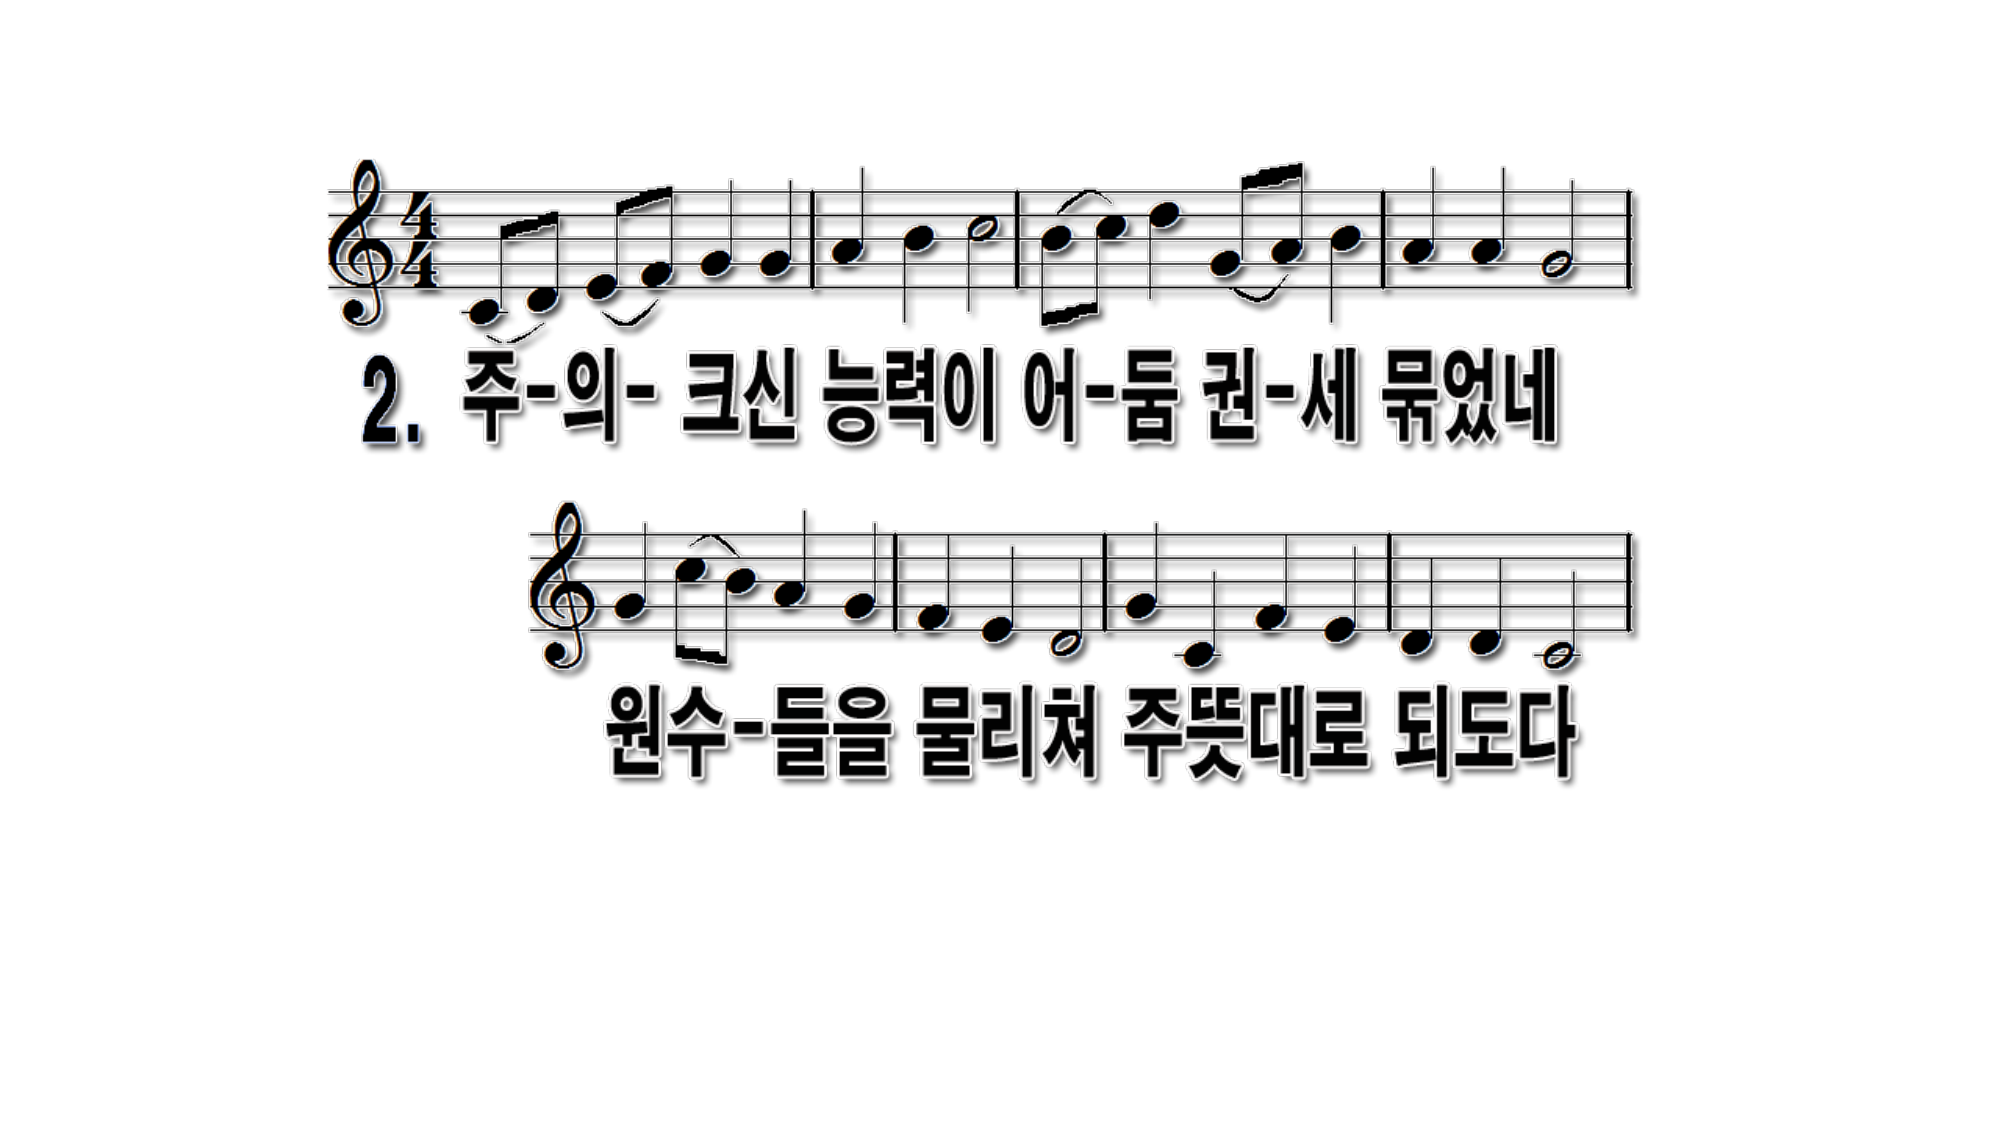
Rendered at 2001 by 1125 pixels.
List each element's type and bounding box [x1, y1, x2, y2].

picture [249, 0, 1750, 938]
